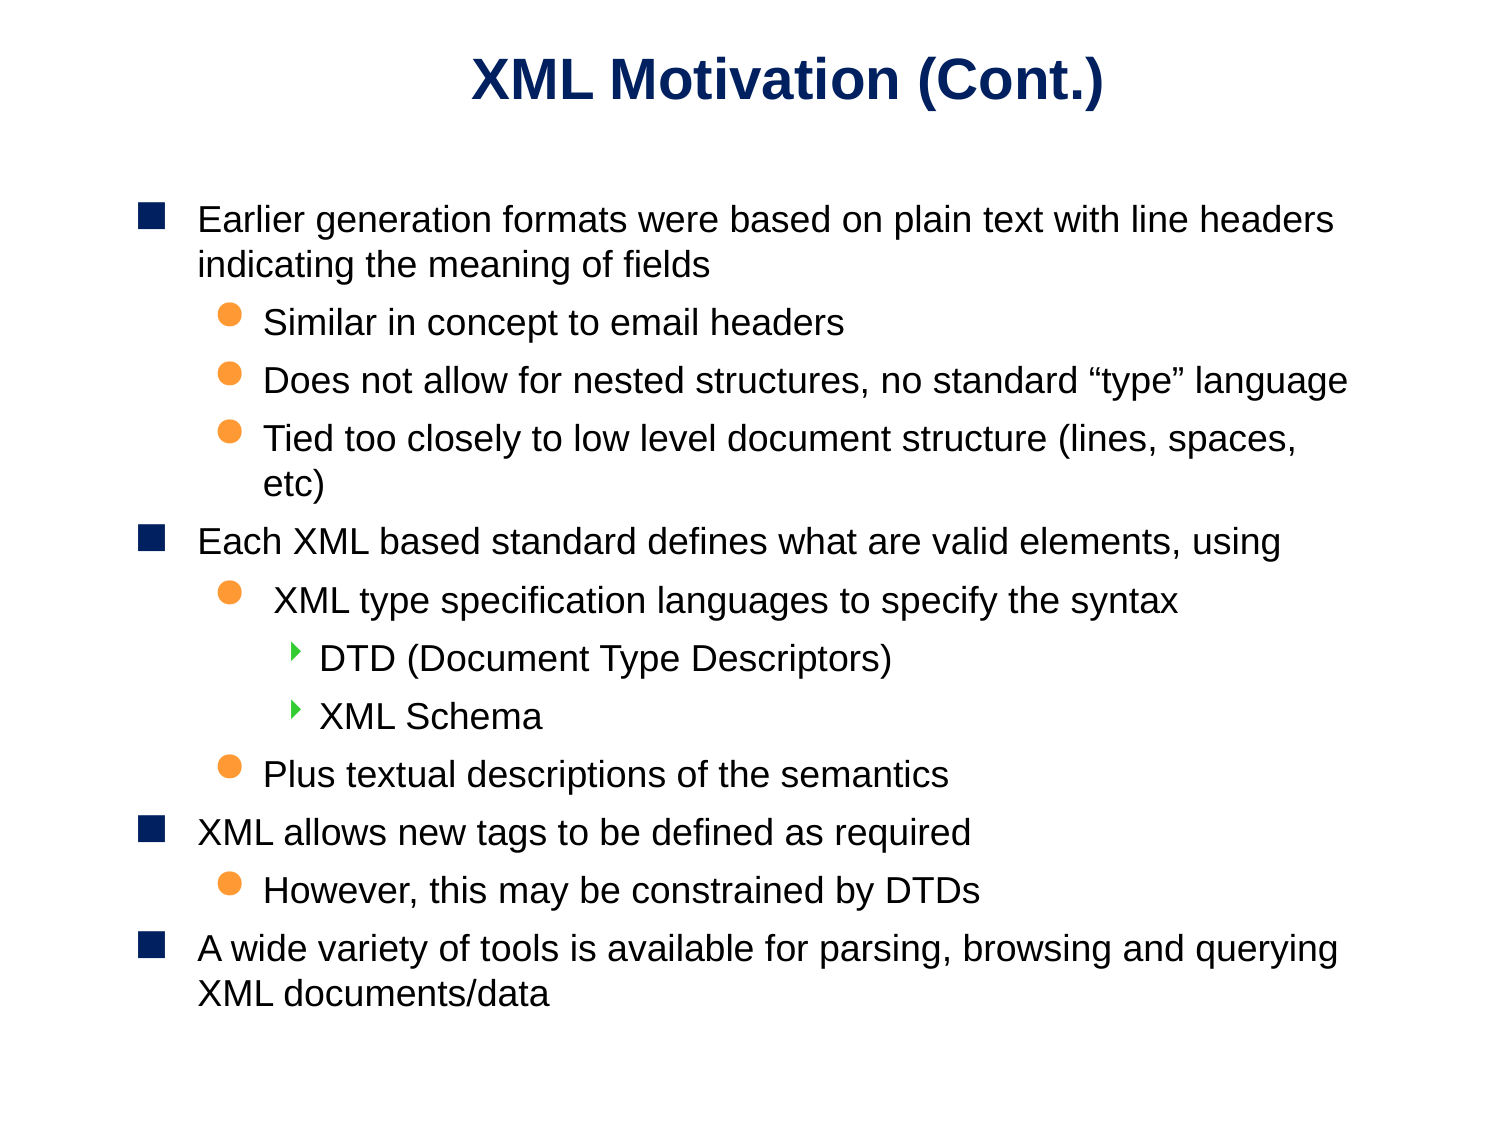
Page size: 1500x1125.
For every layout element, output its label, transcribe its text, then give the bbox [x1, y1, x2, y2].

list Earlier generation formats were based on plain text with line headers indicating the meaning of fields Similar in concept to email headers Does not allow for nested structures, no standard “type” language Tied too closely to low level document structure (lines, spaces, etc) Each XML based standard defines what are valid elements, using XML type specification languages to specify the syntax DTD (Document Type Descriptors) XML Schema Plus textual descriptions of the semantics XML allows new tags to be defined as required However, this may be constrained by DTDs A wide variety of tools is available for parsing, browsing and querying XML documents/data [126, 187, 1375, 1050]
title XML Motivation (Cont.) [125, 18, 1452, 120]
